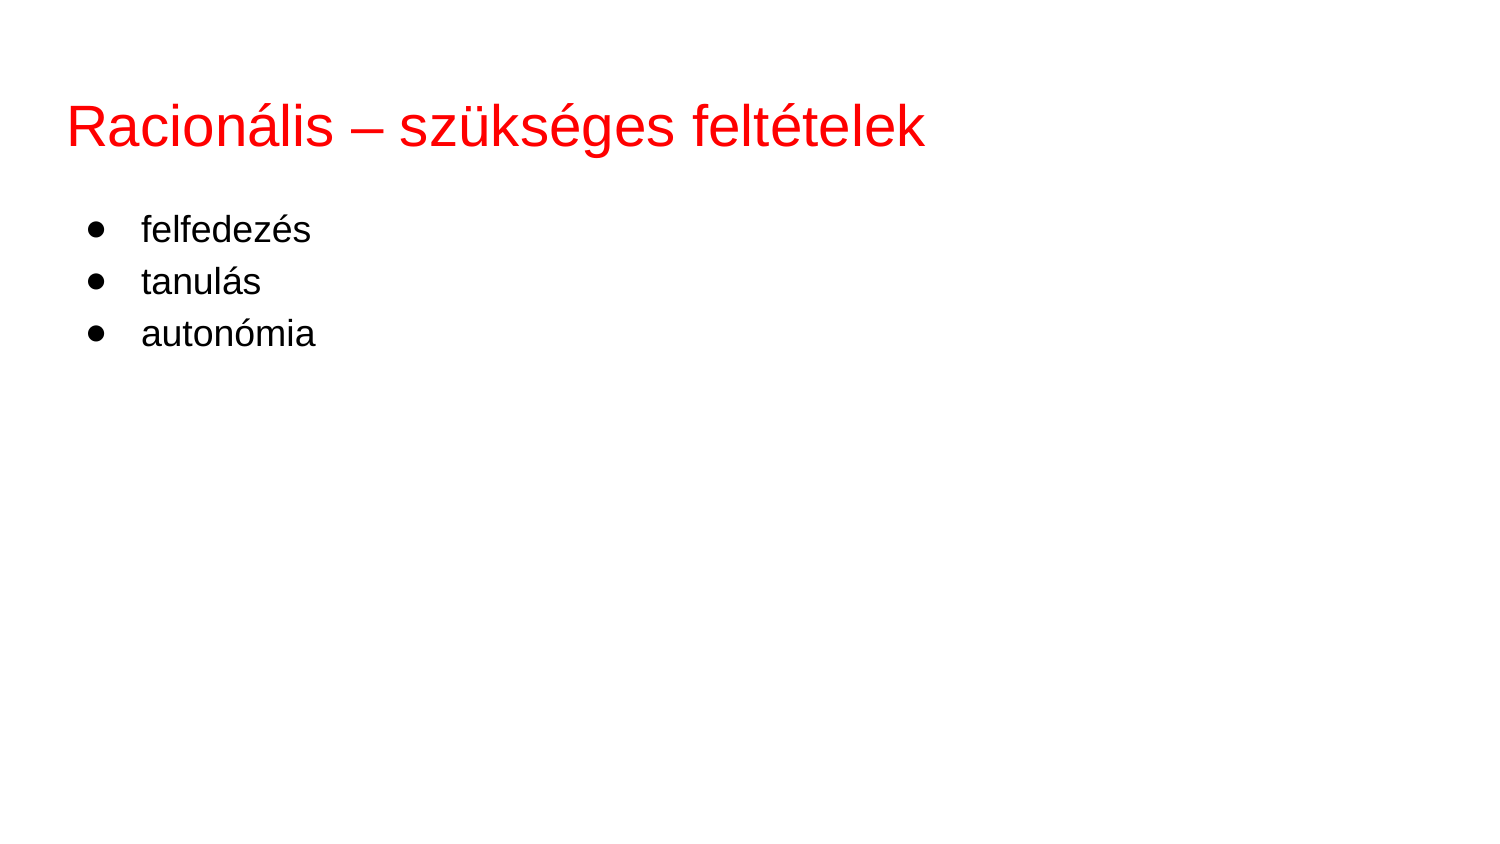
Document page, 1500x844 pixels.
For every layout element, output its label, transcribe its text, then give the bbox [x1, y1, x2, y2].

list felfedezés tanulás autonómia [51, 183, 1449, 744]
title Racionális – szükséges feltételek [51, 72, 1449, 167]
